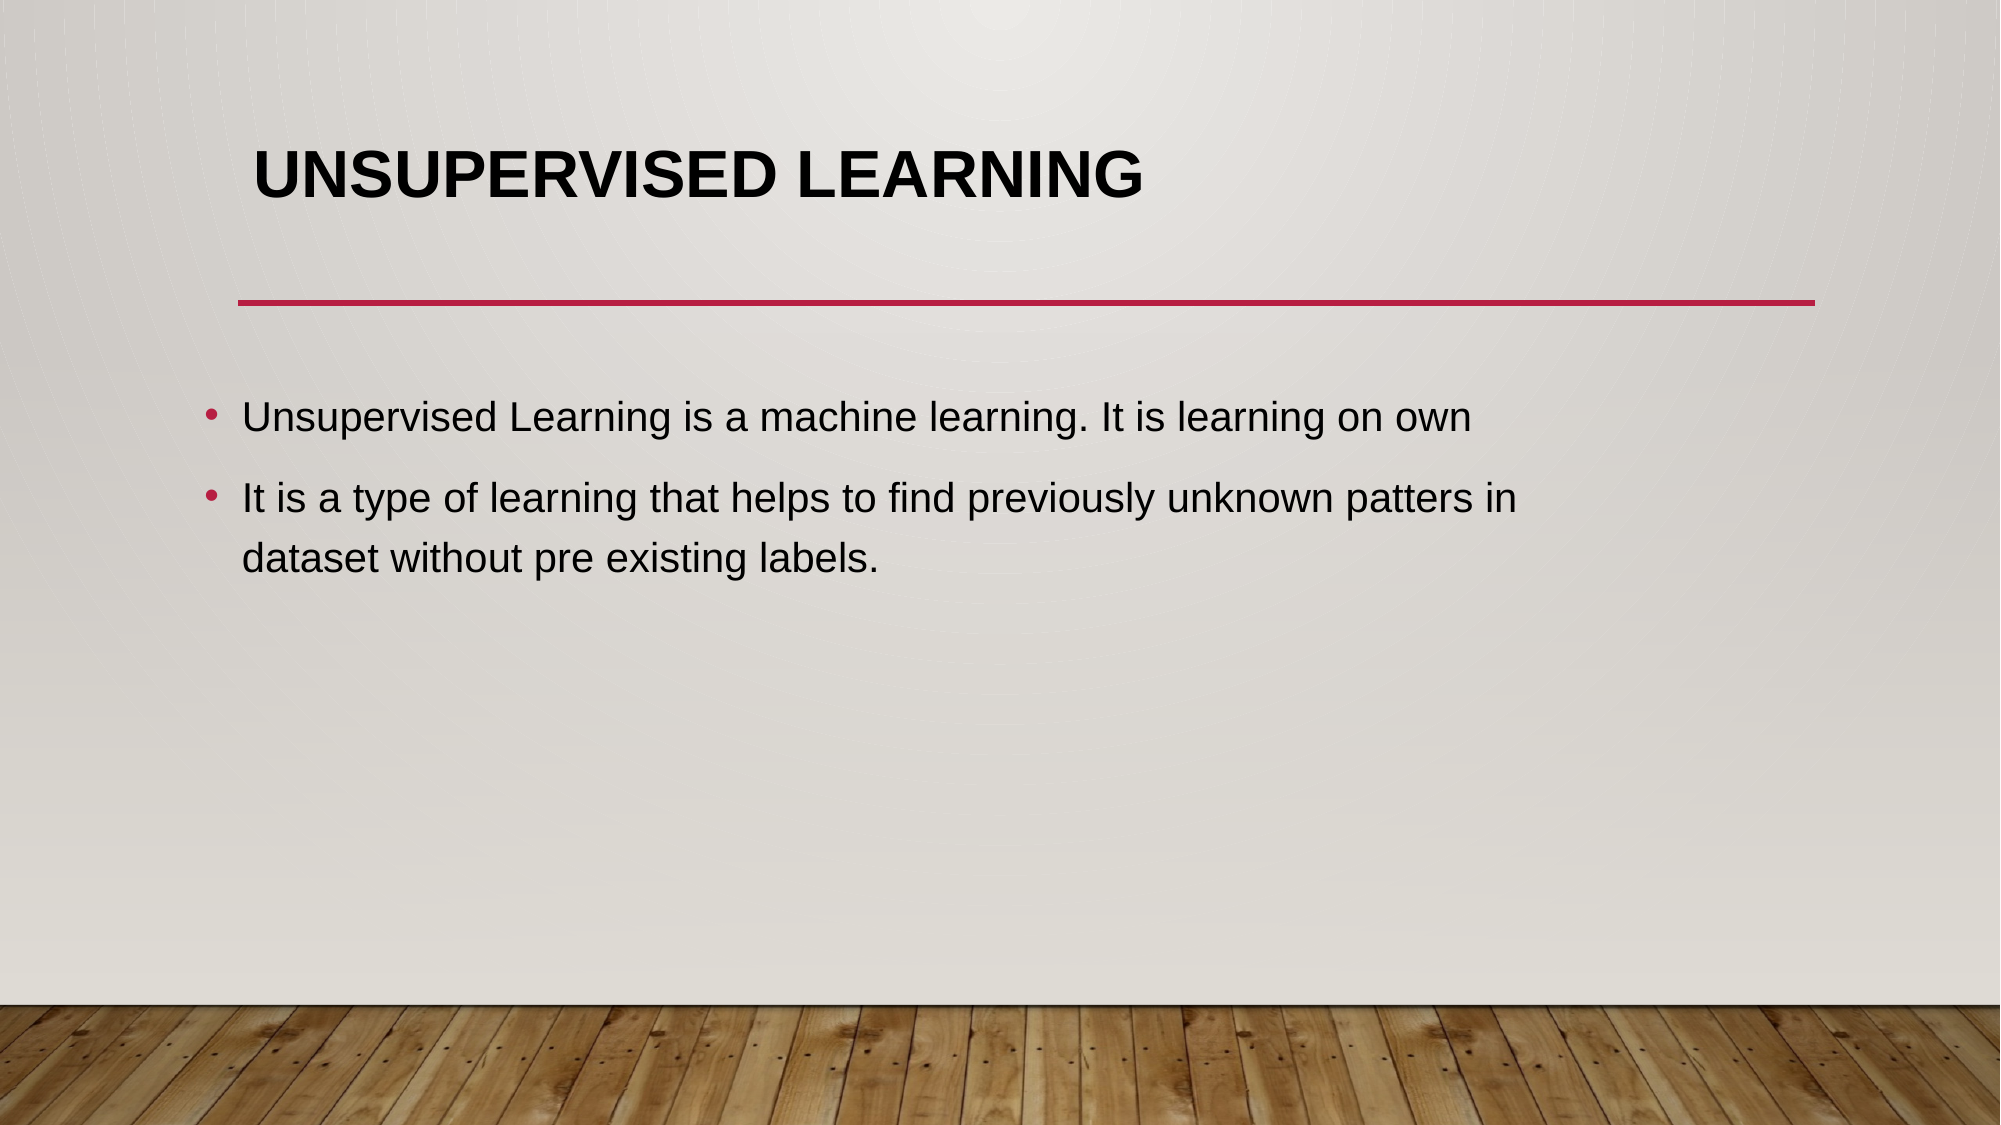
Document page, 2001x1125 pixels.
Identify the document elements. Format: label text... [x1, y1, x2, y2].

picture [0, 1005, 2000, 1125]
list Unsupervised Learning is a machine learning. It is learning on own It is a type of learning that helps to find previously unknown patters in dataset without pre existing labels. [189, 371, 1638, 861]
title UNSUPERVISED LEARNING [238, 131, 1814, 305]
